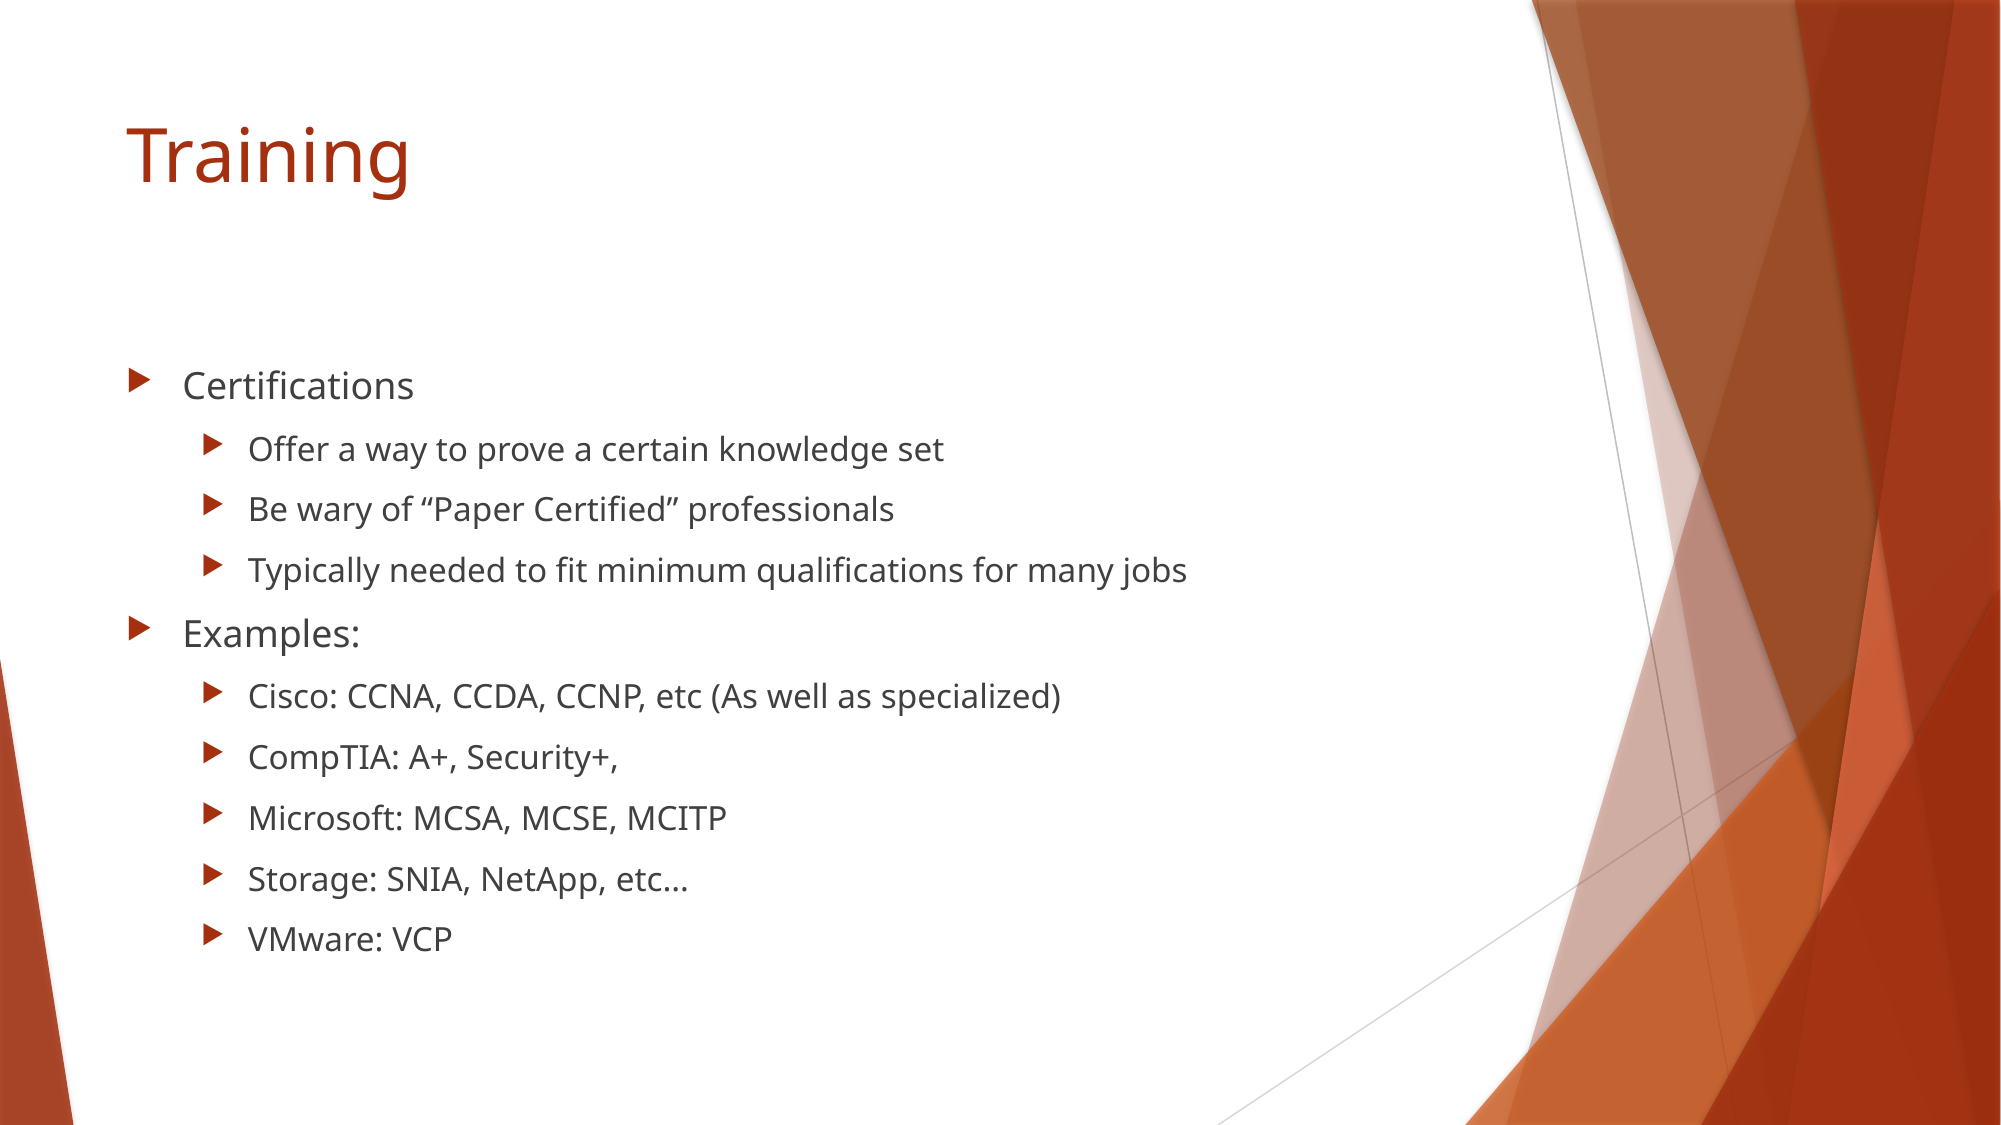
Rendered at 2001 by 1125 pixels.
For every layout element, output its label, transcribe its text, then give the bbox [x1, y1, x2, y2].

title Training [111, 99, 1522, 317]
list Certifications Offer a way to prove a certain knowledge set Be wary of “Paper Certified” professionals Typically needed to fit minimum qualifications for many jobs Examples: Cisco: CCNA, CCDA, CCNP, etc (As well as specialized) CompTIA: A+, Security+, Microsoft: MCSA, MCSE, MCITP Storage: SNIA, NetApp, etc… VMware: VCP [111, 354, 1522, 992]
